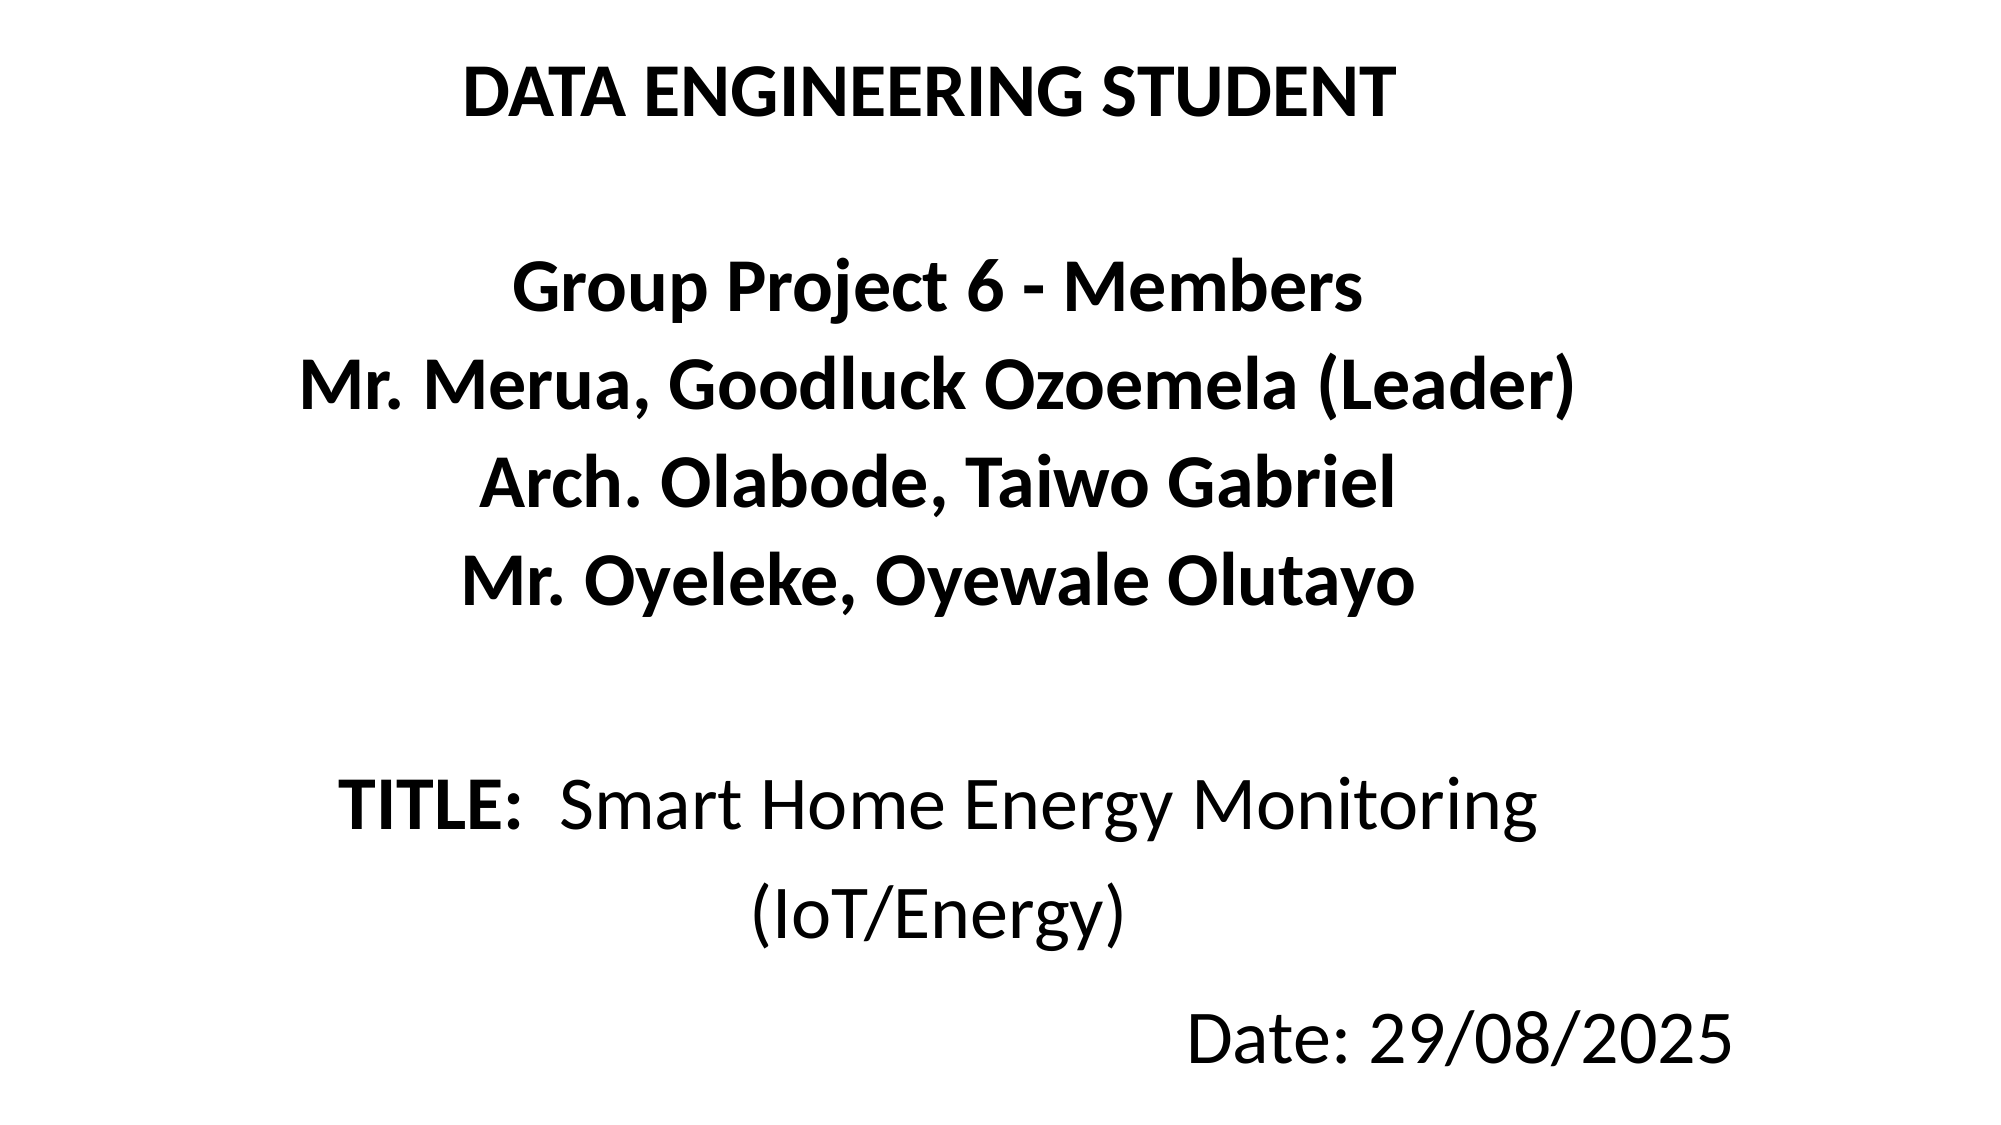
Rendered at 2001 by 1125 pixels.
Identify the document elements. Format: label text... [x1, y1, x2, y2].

subtitle DATA ENGINEERING STUDENT Group Project 6 - Members Mr. Merua, Goodluck Ozoemela (Leader) Arch. Olabode, Taiwo Gabriel Mr. Oyeleke, Oyewale Olutayo TITLE: Smart Home Energy Monitoring (IoT/Energy) Date: 29/08/2025 [127, 43, 1750, 1096]
